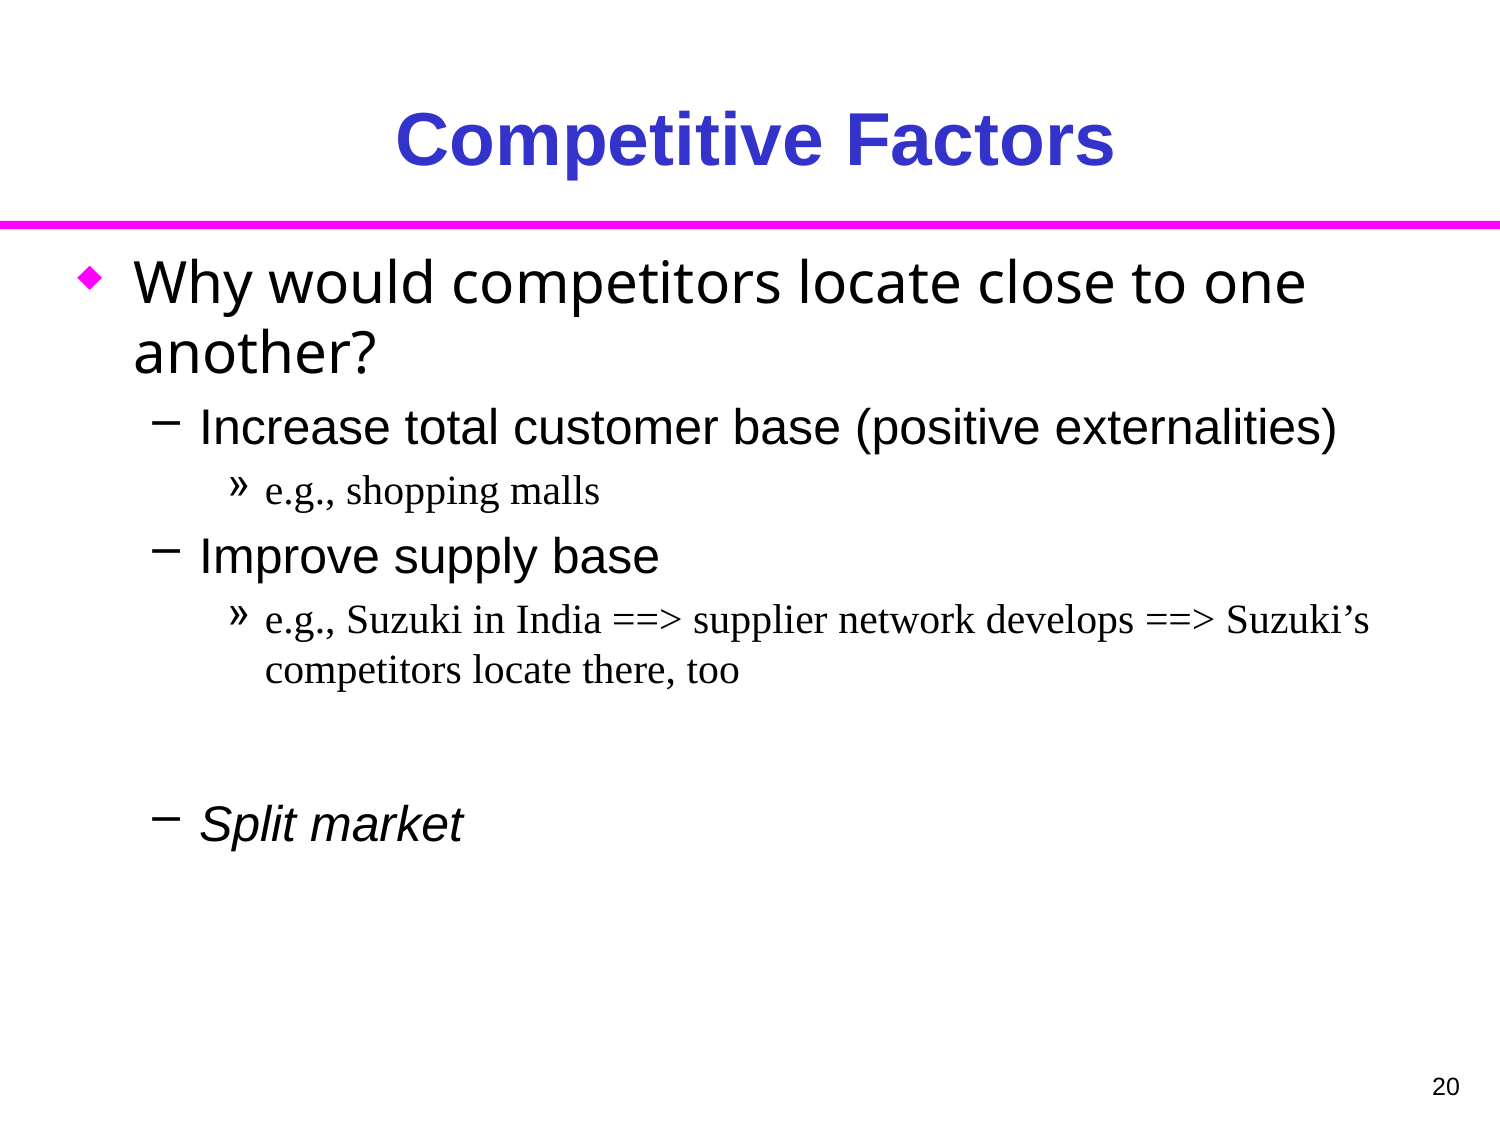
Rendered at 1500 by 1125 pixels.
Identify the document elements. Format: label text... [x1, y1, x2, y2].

list Why would competitors locate close to one another? Increase total customer base (positive externalities) e.g., shopping malls Improve supply base e.g., Suzuki in India ==> supplier network develops ==> Suzuki’s competitors locate there, too Split market [62, 237, 1425, 1100]
title Competitive Factors [62, 43, 1450, 188]
slide_number 20 [1162, 1062, 1475, 1125]
